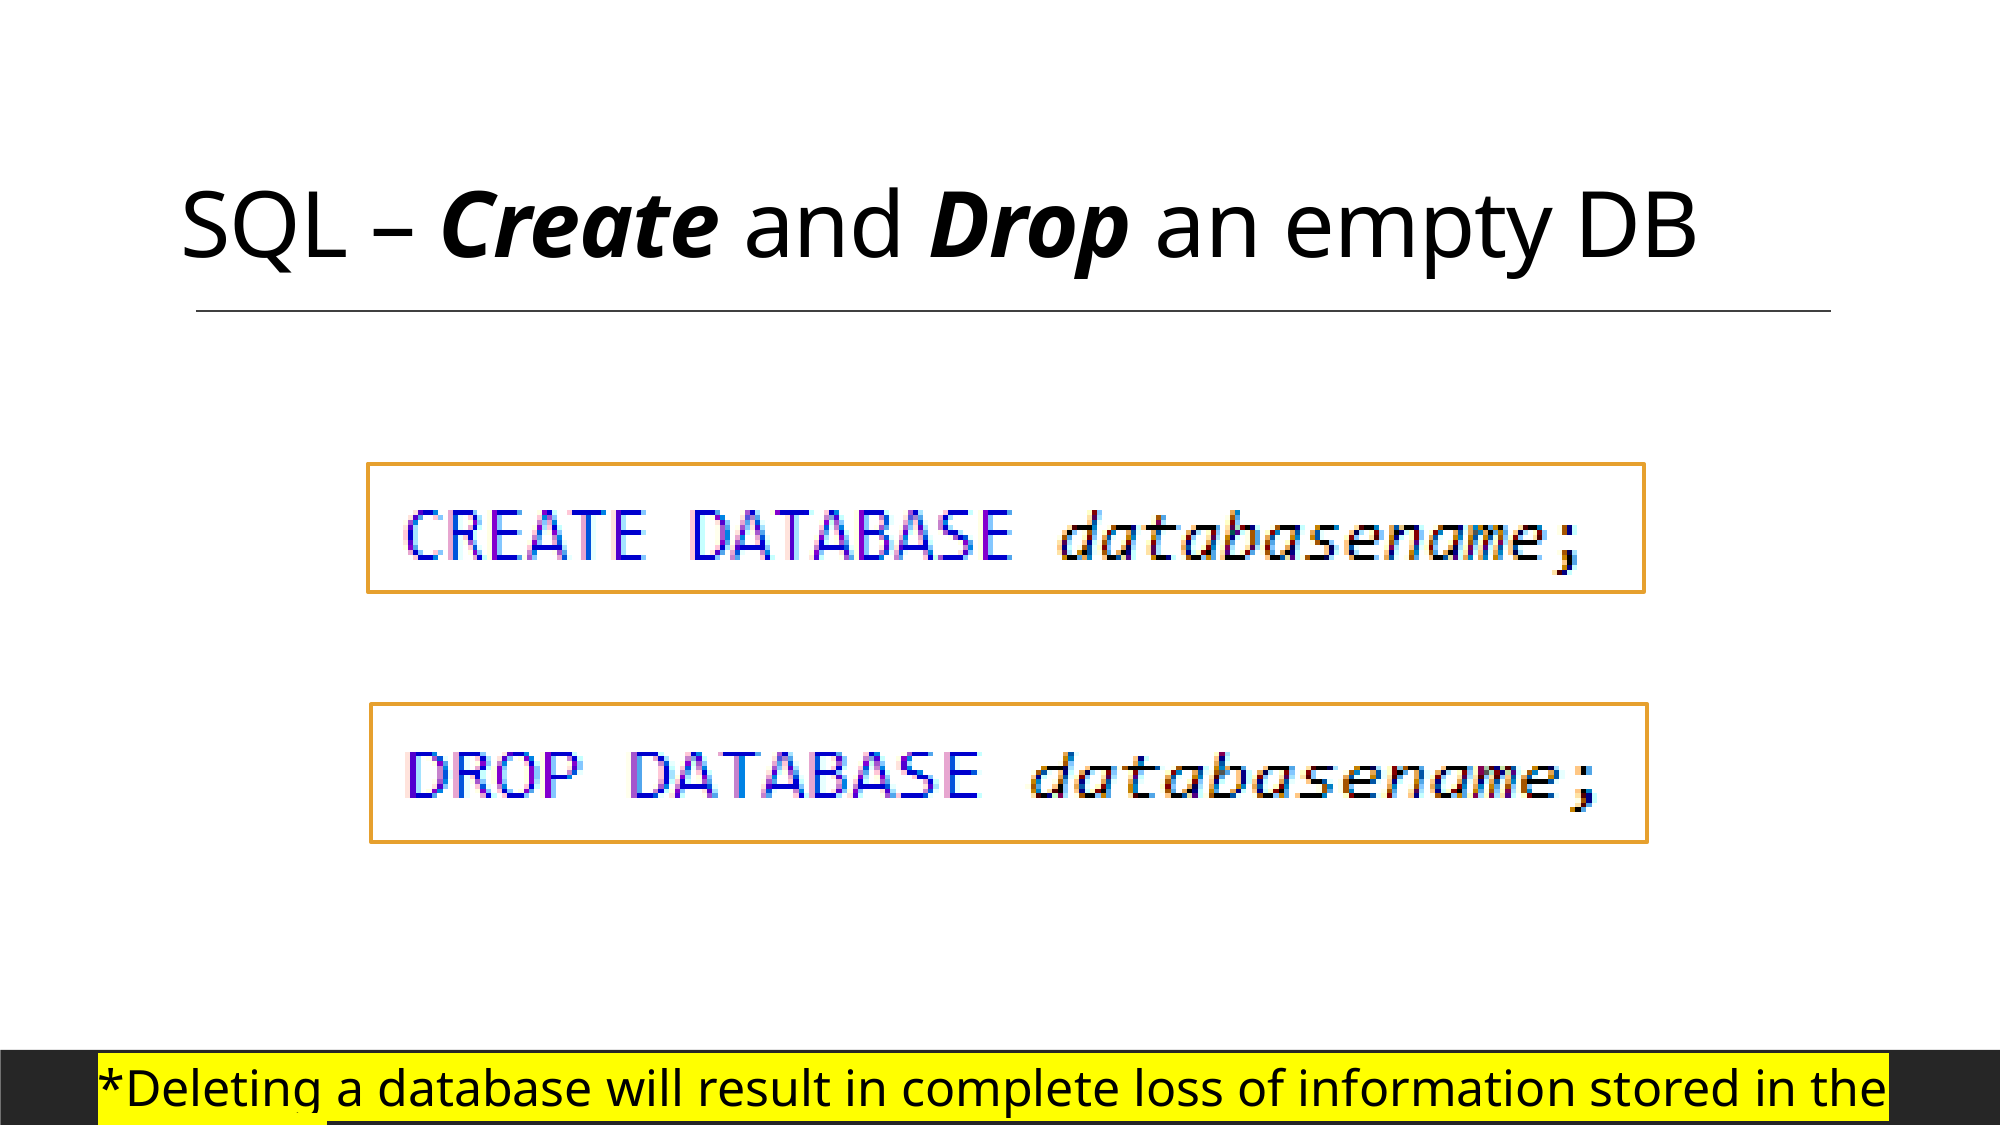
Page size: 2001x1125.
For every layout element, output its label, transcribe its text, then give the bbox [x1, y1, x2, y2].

text_box *Deleting a database will result in complete loss of information stored in the database! [82, 1049, 2000, 1125]
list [369, 465, 1643, 591]
picture [372, 705, 1646, 841]
title SQL – Create and Drop an empty DB [165, 47, 1928, 285]
